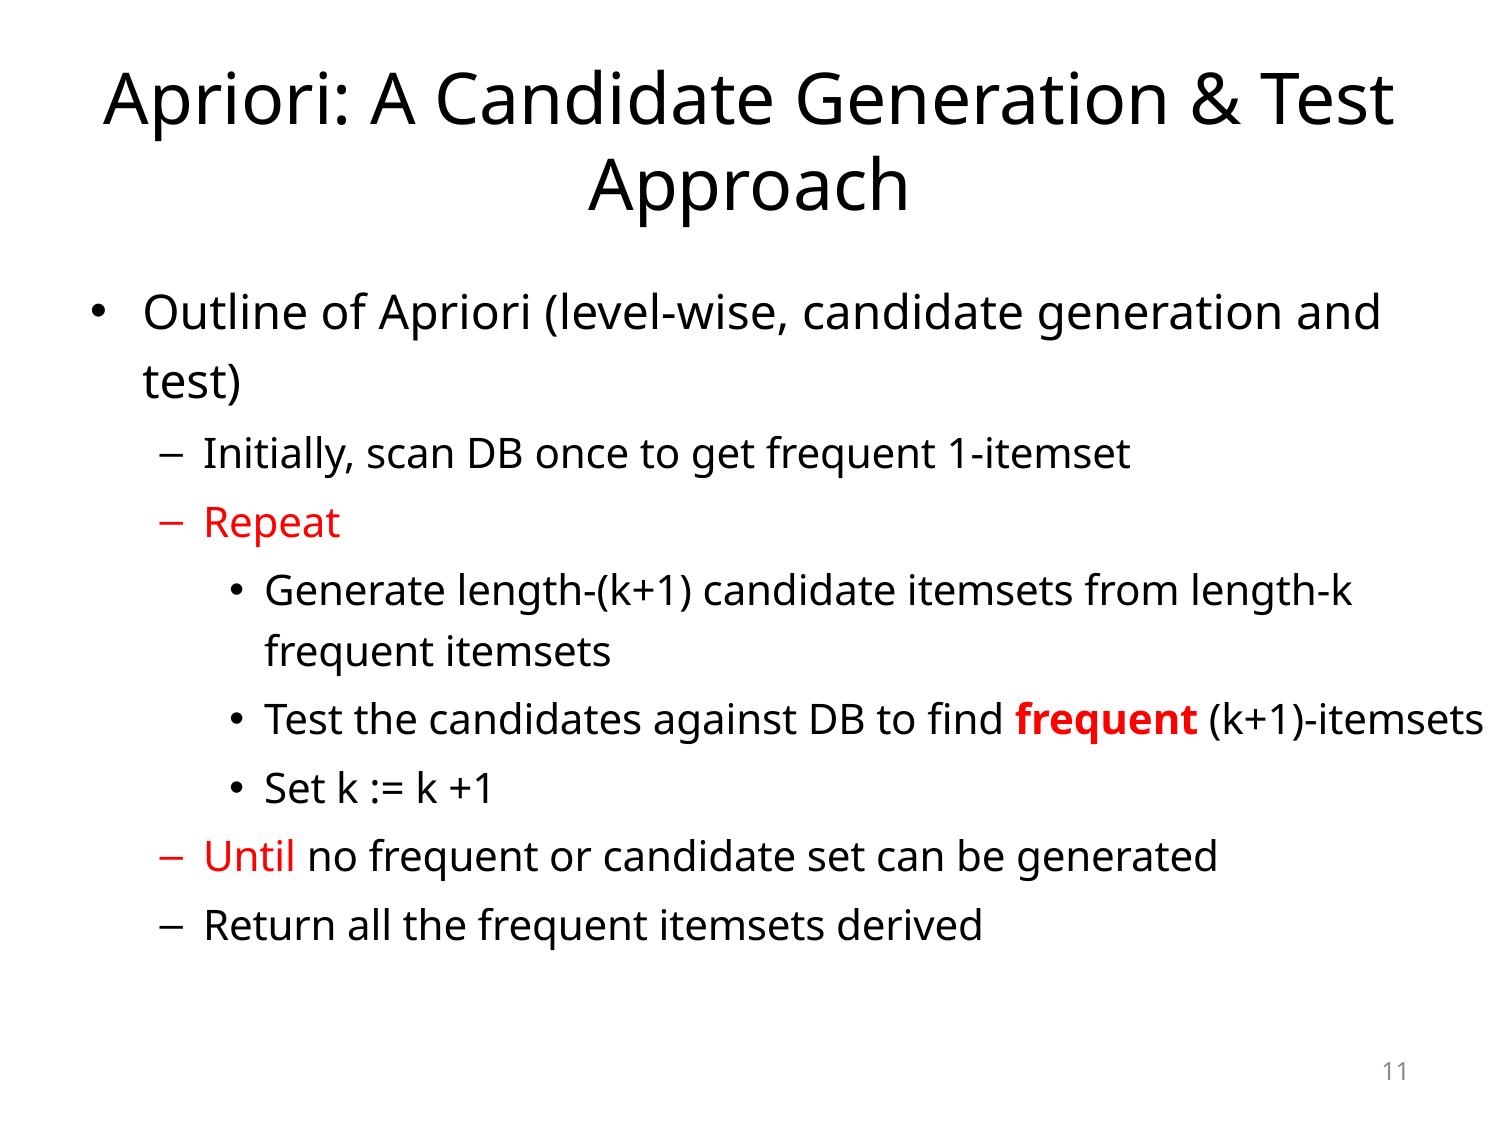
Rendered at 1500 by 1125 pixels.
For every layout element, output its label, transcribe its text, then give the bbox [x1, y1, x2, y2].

list Outline of Apriori (level-wise, candidate generation and test) Initially, scan DB once to get frequent 1-itemset Repeat Generate length-(k+1) candidate itemsets from length-k frequent itemsets Test the candidates against DB to find frequent (k+1)-itemsets Set k := k +1 Until no frequent or candidate set can be generated Return all the frequent itemsets derived [75, 262, 1500, 1005]
title Apriori: A Candidate Generation & Test Approach [75, 45, 1425, 233]
slide_number 11 [1074, 1042, 1425, 1103]
